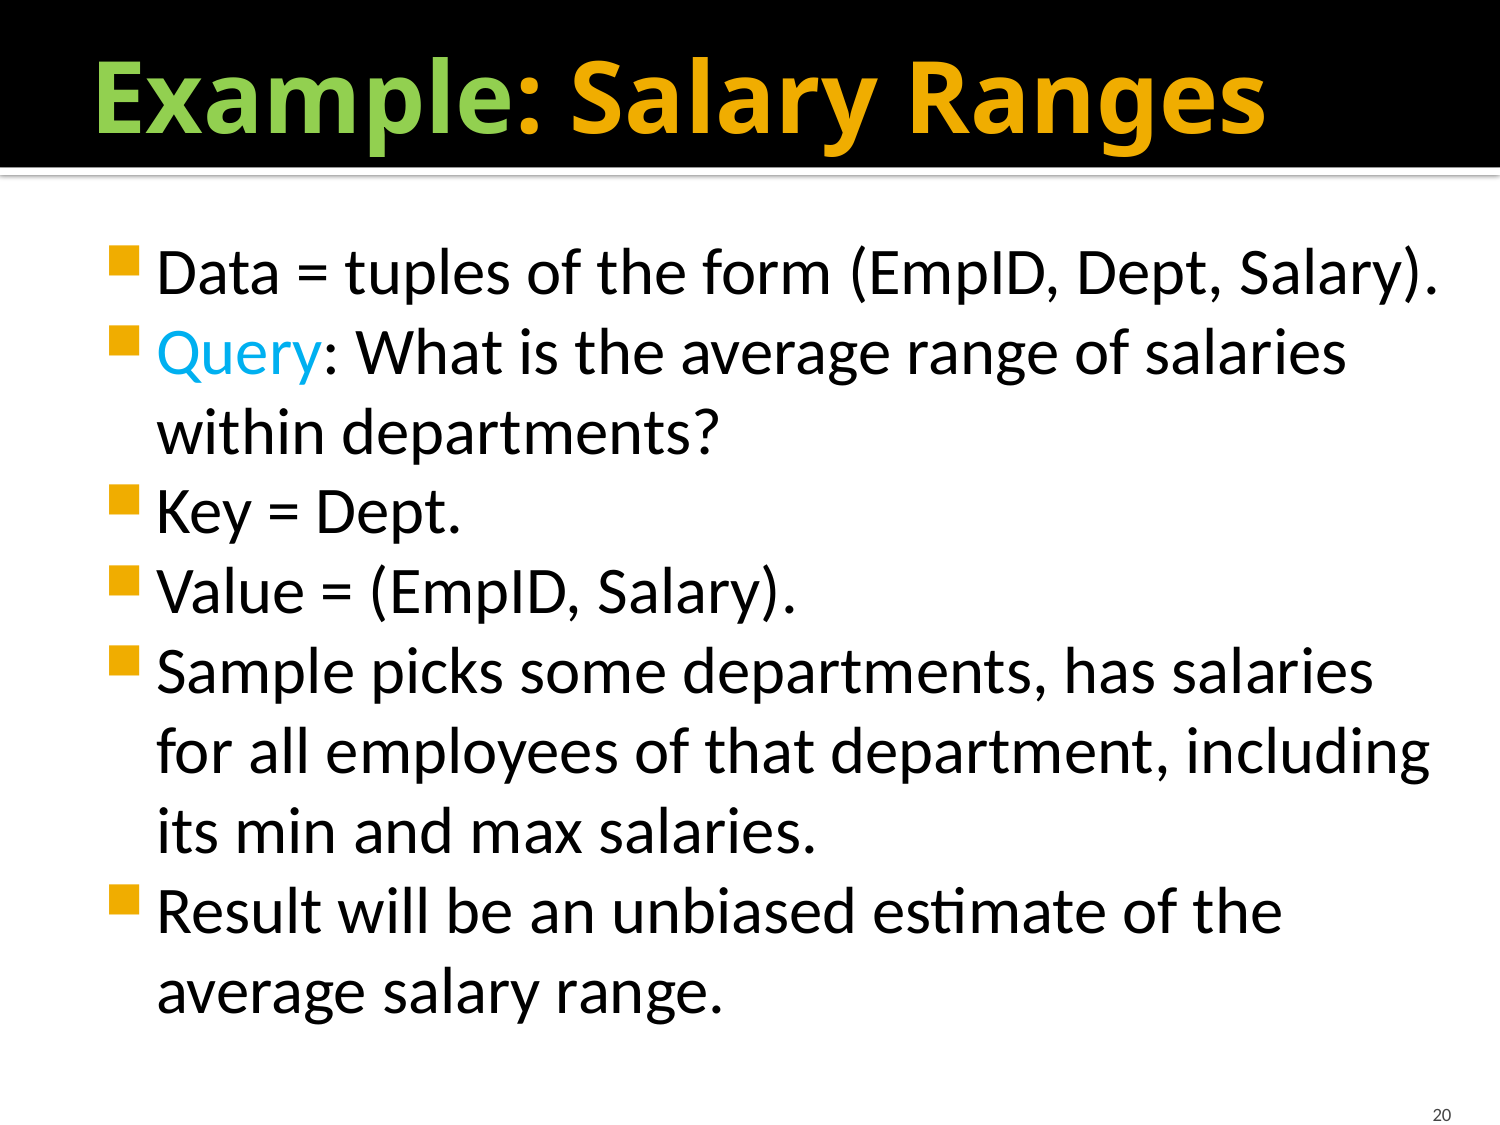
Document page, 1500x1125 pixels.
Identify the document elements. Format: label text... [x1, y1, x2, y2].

slide_number 20 [1345, 1080, 1467, 1125]
list Data = tuples of the form (EmpID, Dept, Salary). Query: What is the average range of salaries within departments? Key = Dept. Value = (EmpID, Salary). Sample picks some departments, has salaries for all employees of that department, including its min and max salaries. Result will be an unbiased estimate of the average salary range. [75, 212, 1475, 1075]
title Example: Salary Ranges [75, 12, 1500, 175]
